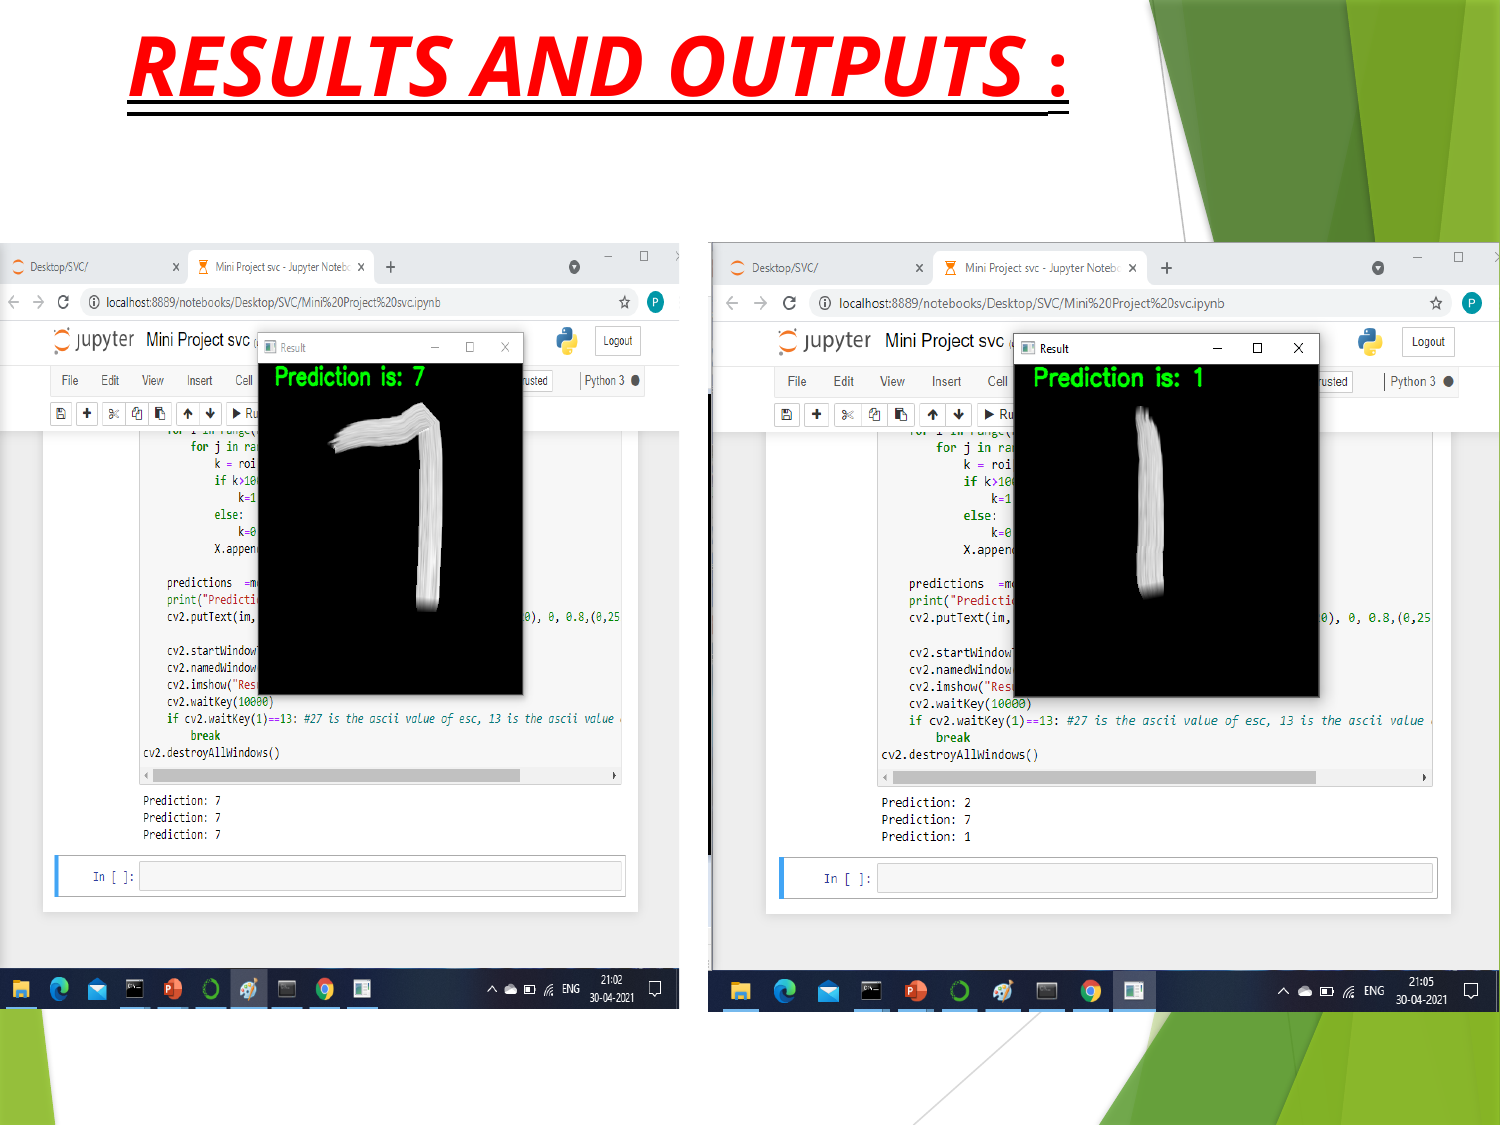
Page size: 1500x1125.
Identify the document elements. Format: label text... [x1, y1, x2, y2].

picture [0, 243, 680, 1012]
picture [707, 241, 1500, 1012]
title RESULTS AND OUTPUTS : [112, 5, 1170, 222]
